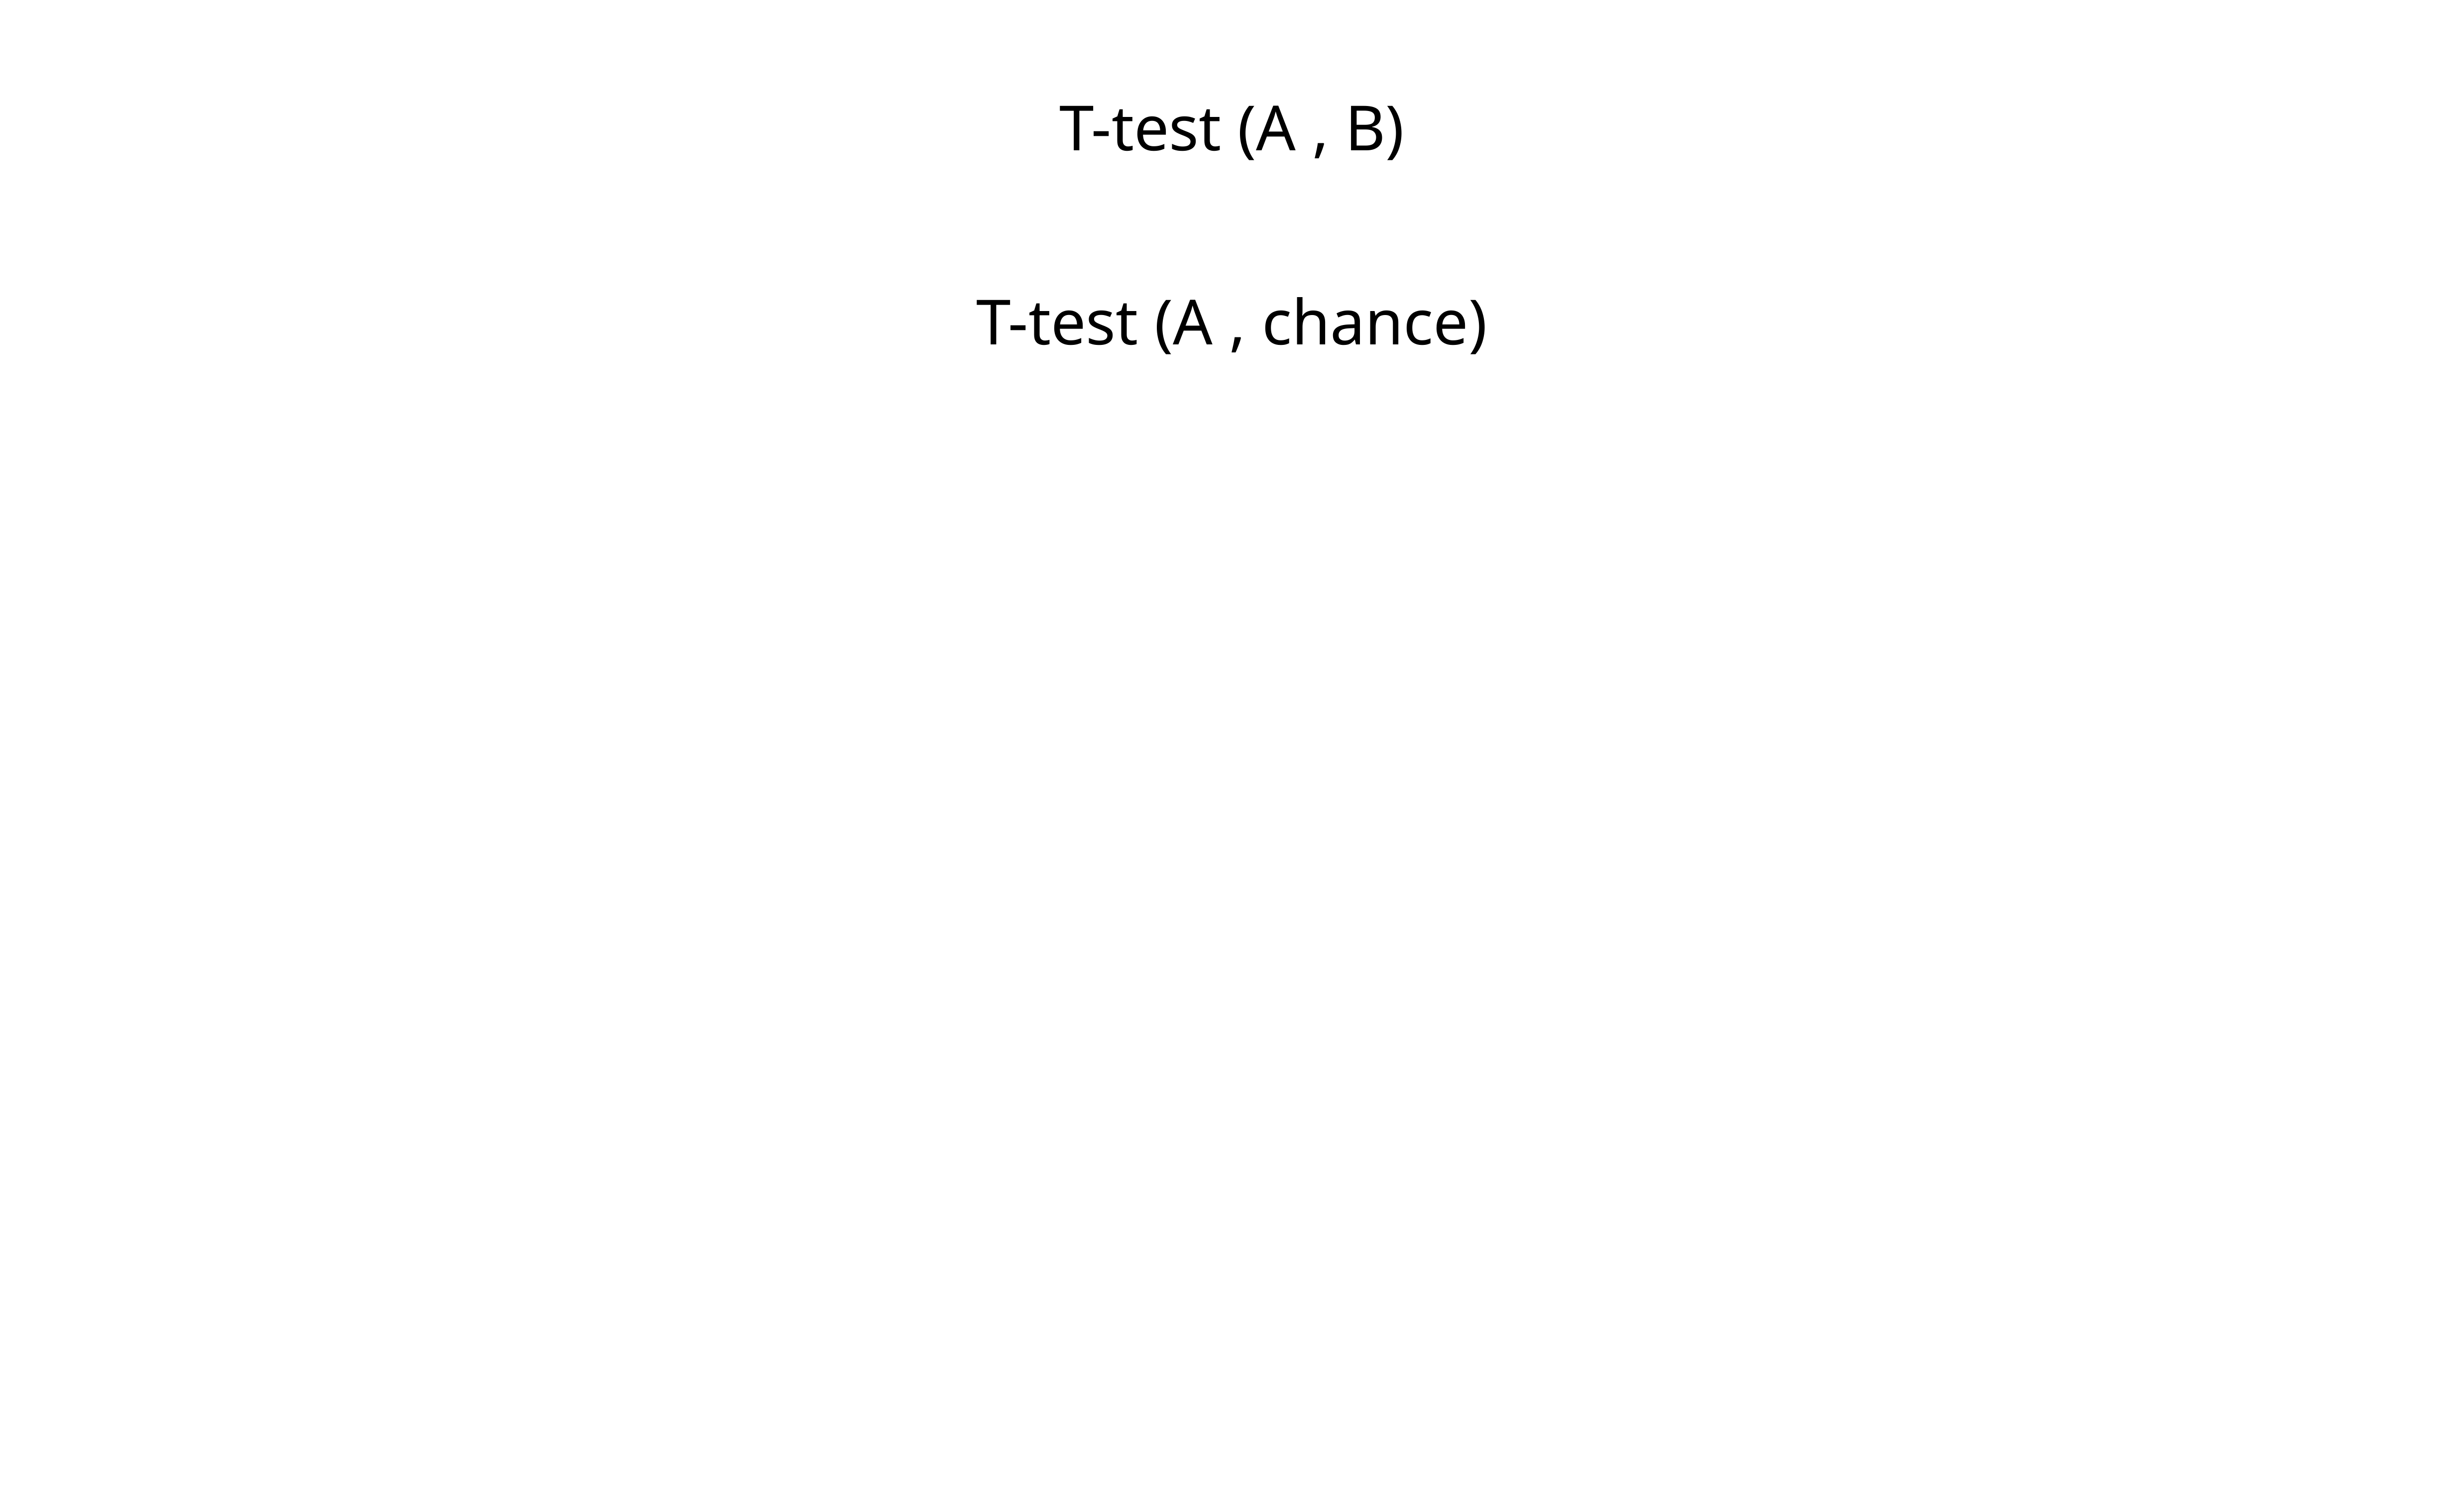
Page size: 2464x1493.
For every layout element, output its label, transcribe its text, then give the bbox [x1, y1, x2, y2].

text_box T-test (A , chance) [969, 279, 1495, 361]
text_box T-test (A , B) [1052, 85, 1412, 167]
